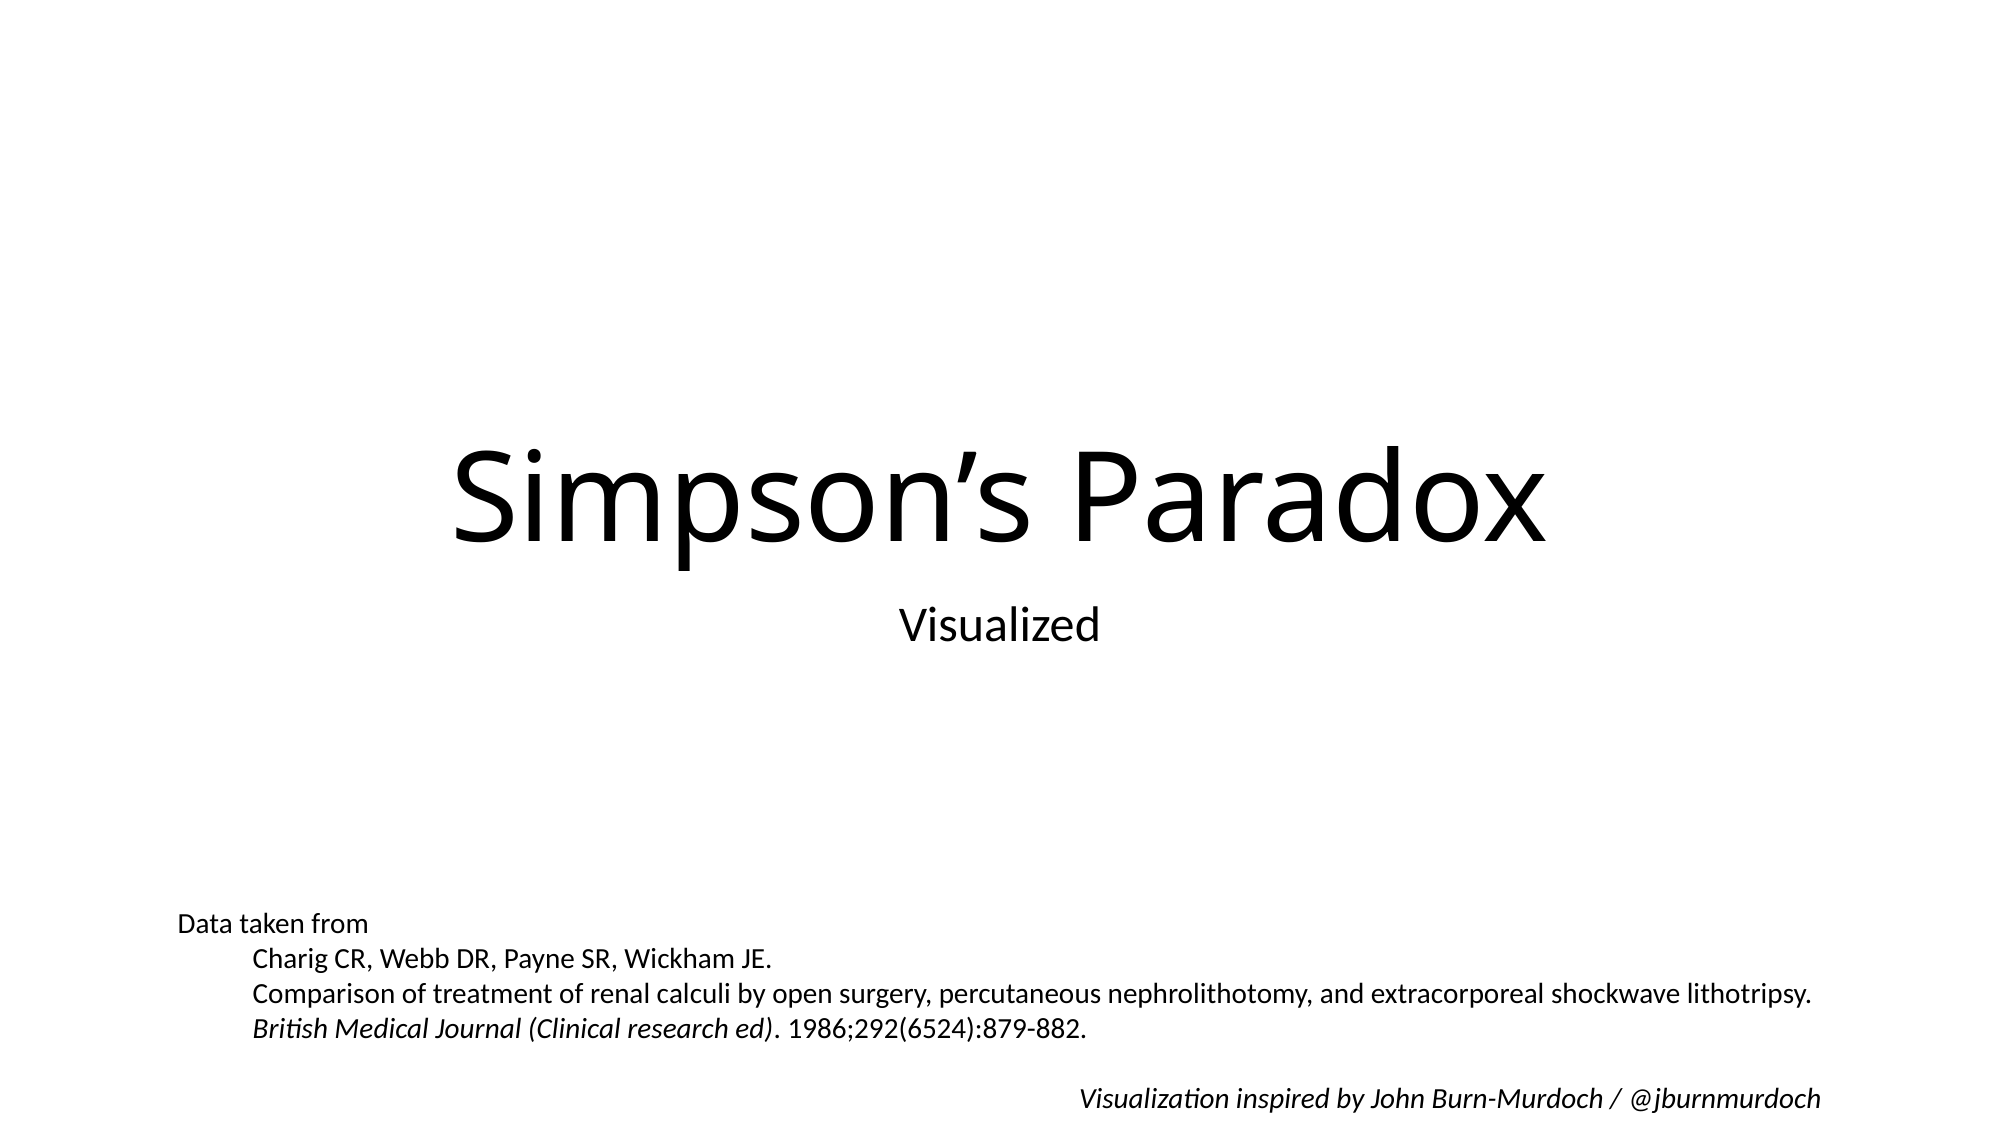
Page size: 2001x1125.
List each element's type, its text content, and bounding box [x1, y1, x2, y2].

subtitle Visualized [249, 590, 1750, 768]
text_box Data taken from Charig CR, Webb DR, Payne SR, Wickham JE. Comparison of treatment of renal calculi by open surgery, percutaneous nephrolithotomy, and extracorporeal shockwave lithotripsy. British Medical Journal (Clinical research ed). 1986;292(6524):879-882. Visualization inspired by John Burn-Murdoch / @jburnmurdoch [162, 862, 1837, 1122]
title Simpson’s Paradox [249, 184, 1750, 576]
